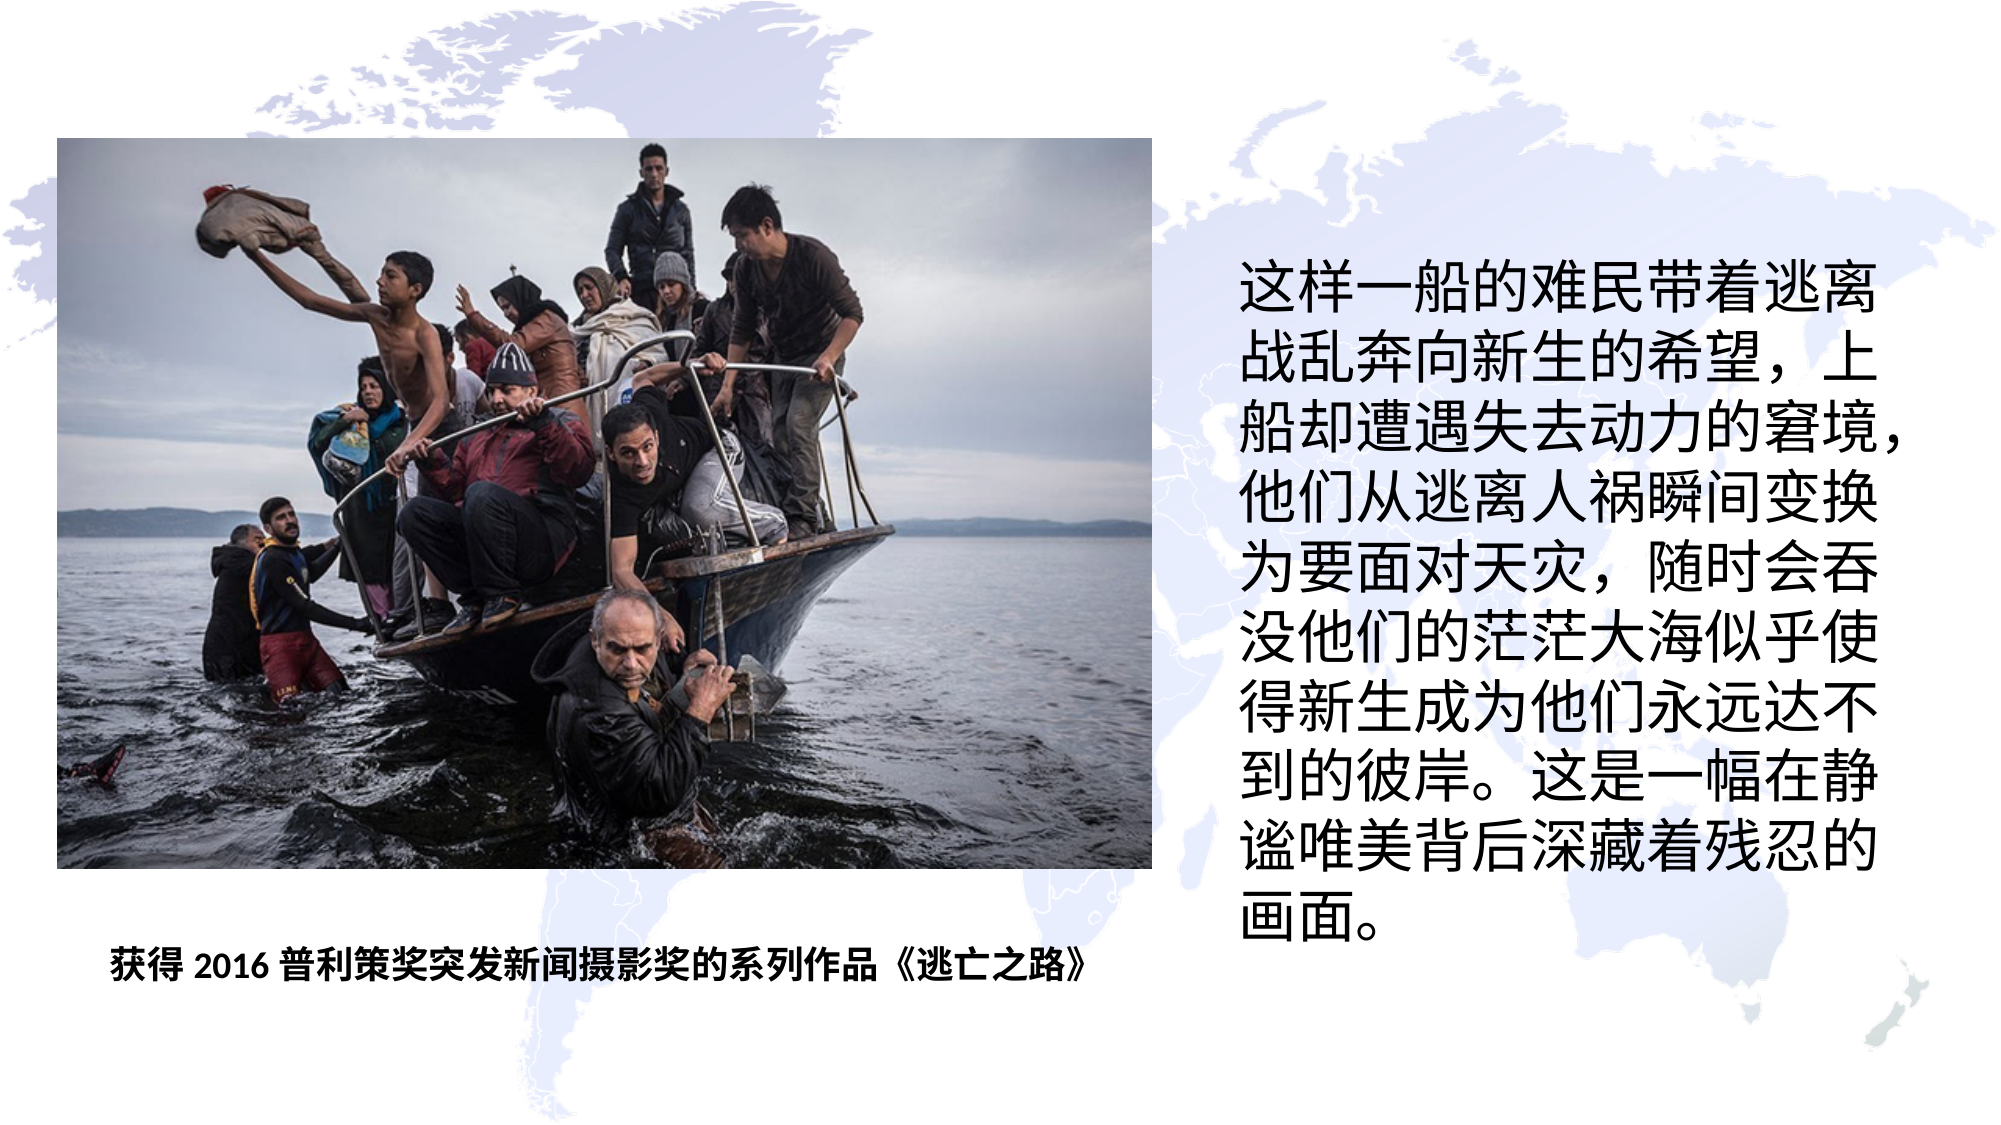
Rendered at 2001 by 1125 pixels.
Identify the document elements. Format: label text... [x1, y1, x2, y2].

picture [57, 138, 1152, 869]
text_box 获得2016普利策奖突发新闻摄影奖的系列作品《逃亡之路》 [94, 934, 1152, 994]
text_box 这样一船的难民带着逃离战乱奔向新生的希望，上船却遭遇失去动力的窘境，他们从逃离人祸瞬间变换为要面对天灾，随时会吞没他们的茫茫大海似乎使得新生成为他们永远达不到的彼岸。这是一幅在静谧唯美背后深藏着残忍的画面。 [1224, 242, 1933, 957]
